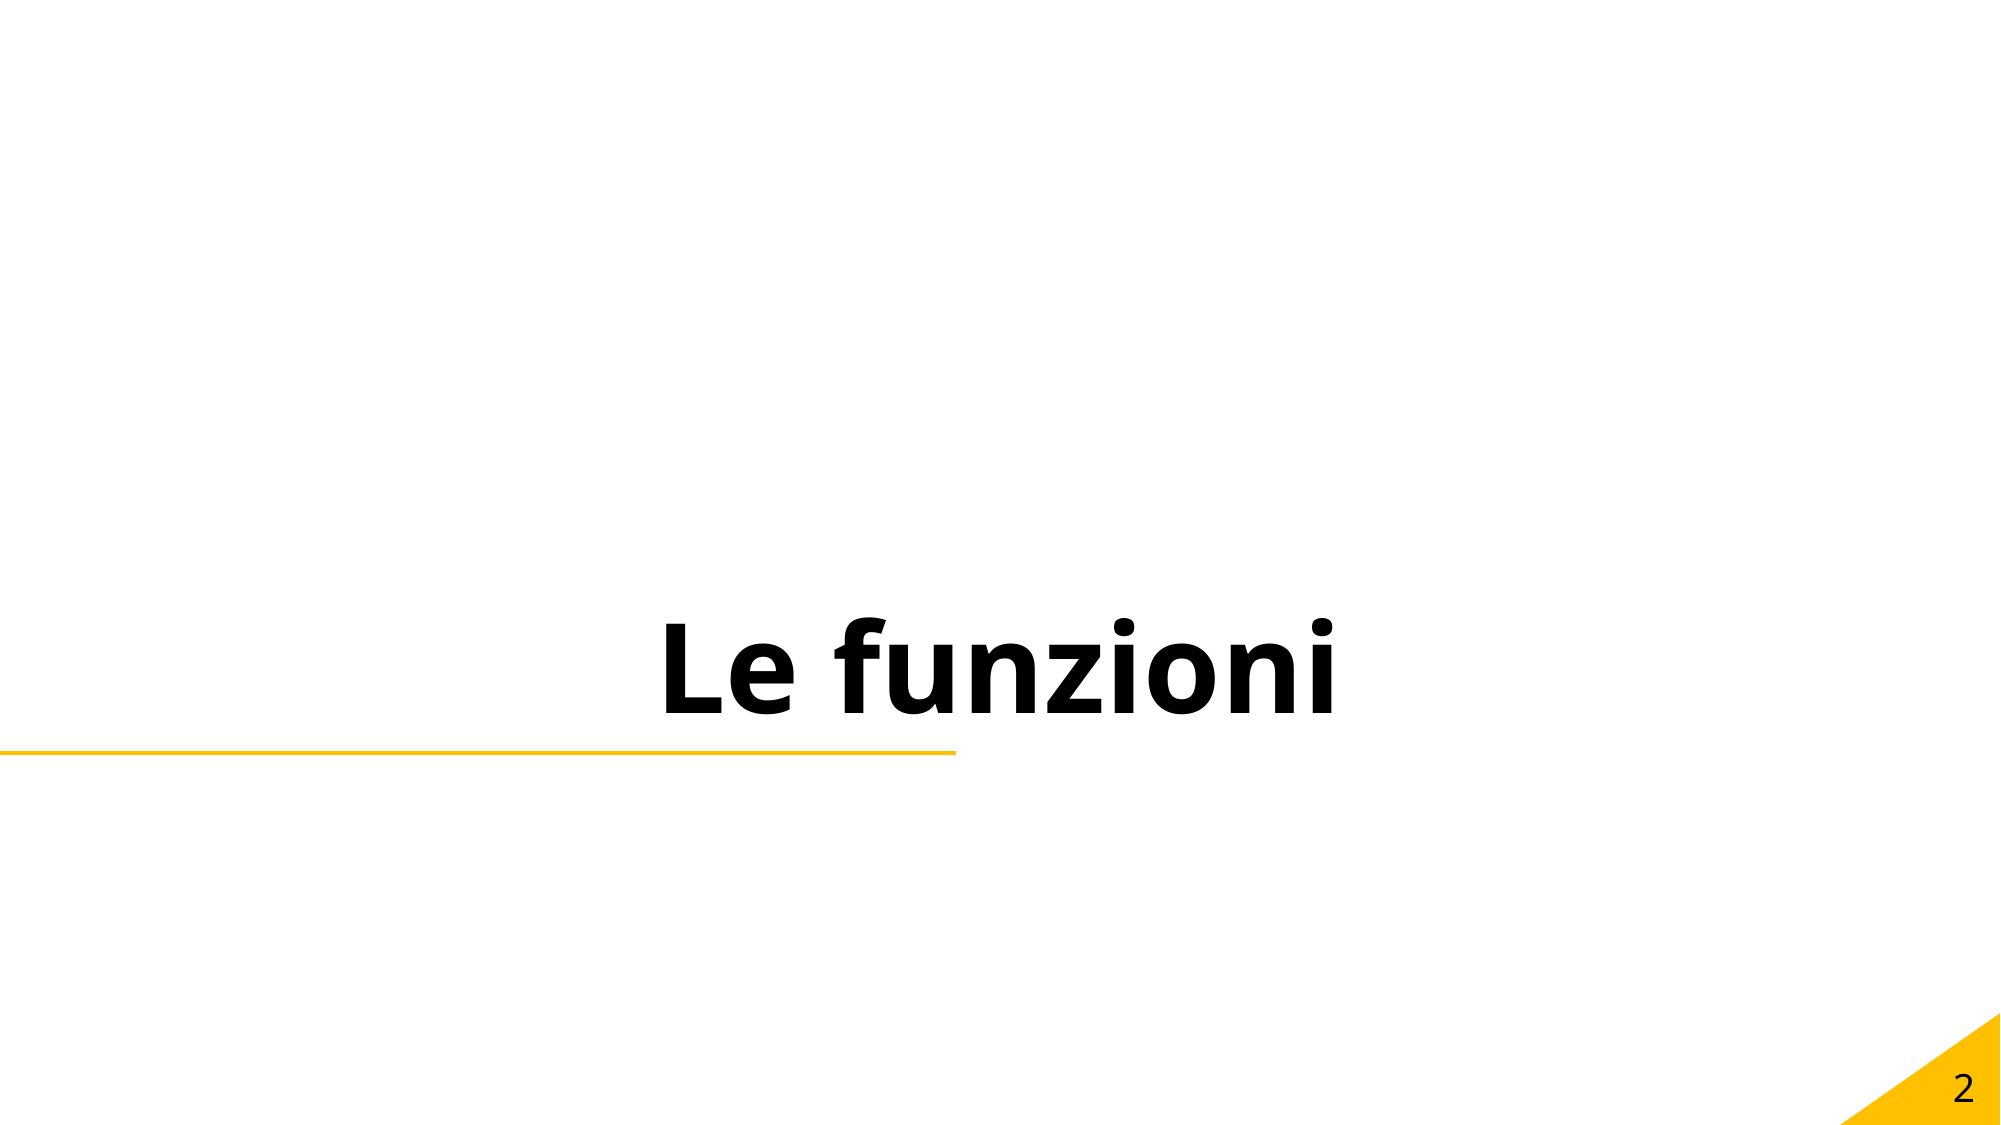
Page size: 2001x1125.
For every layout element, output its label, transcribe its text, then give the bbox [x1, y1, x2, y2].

title Le funzioni [136, 280, 1862, 749]
slide_number 2 [1540, 1060, 1991, 1121]
